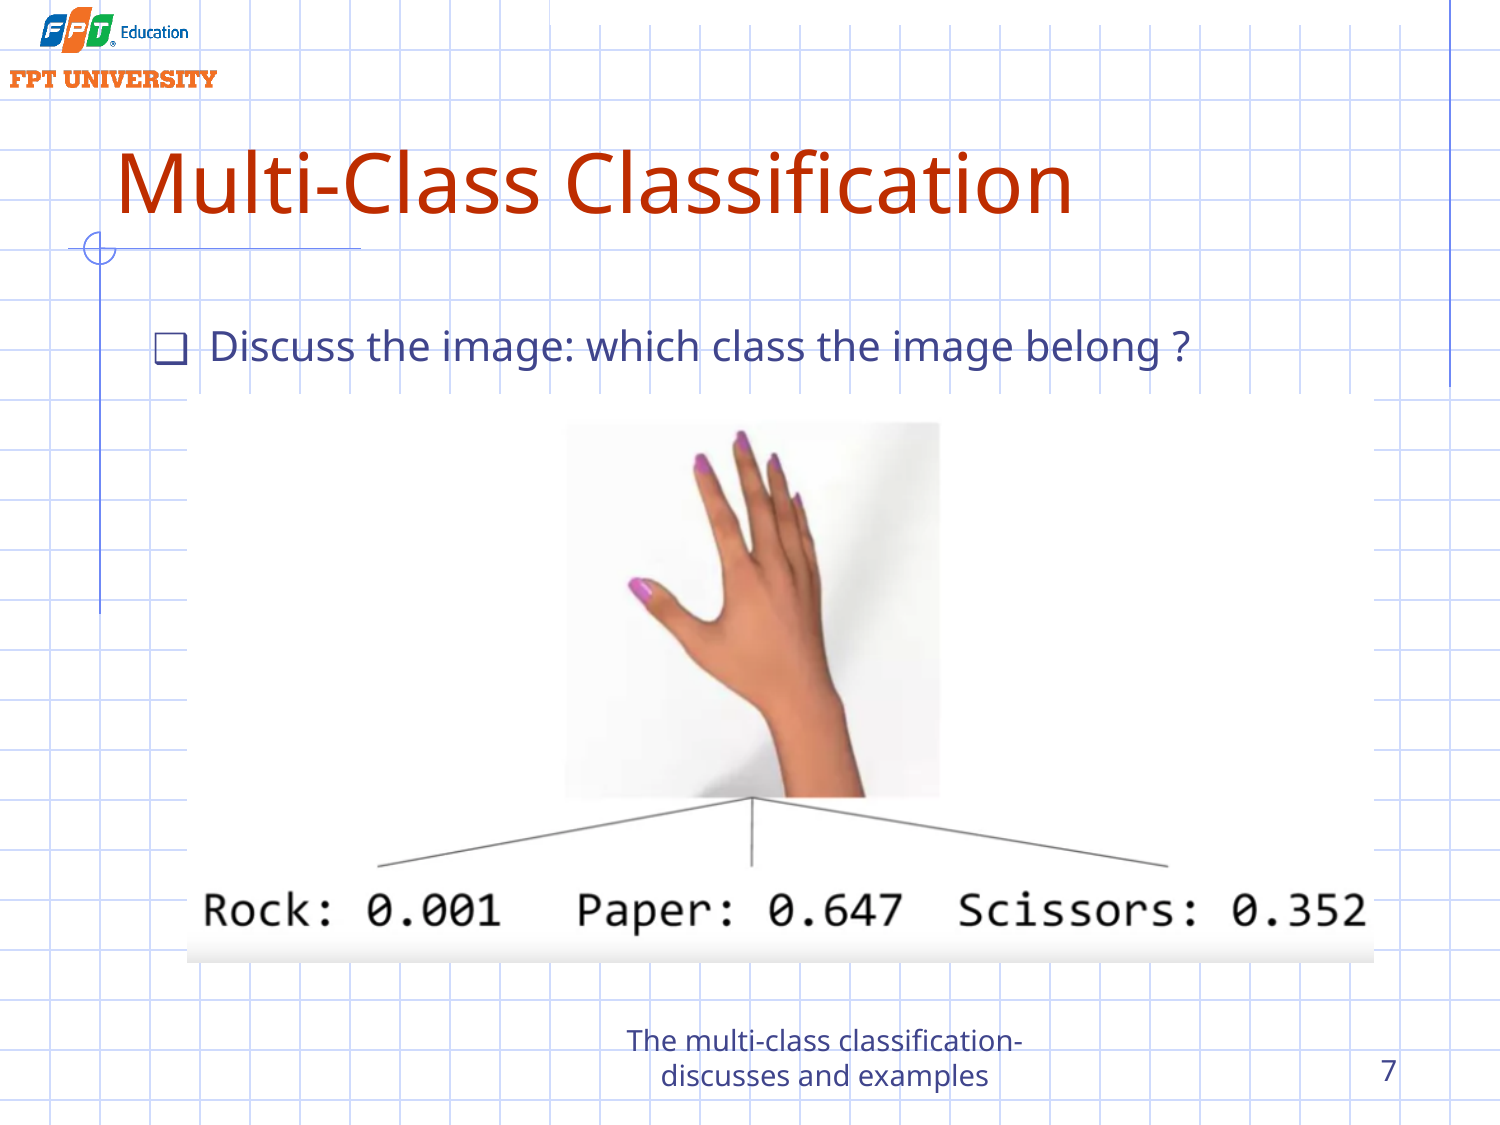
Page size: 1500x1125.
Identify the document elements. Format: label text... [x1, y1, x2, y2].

title Multi-Class Classification [99, 50, 1438, 238]
picture [187, 394, 1374, 963]
list Discuss the image: which class the image belong ? [137, 287, 1375, 988]
text_box 7 [1099, 1024, 1413, 1100]
text_box The multi-class classification-discusses and examples [587, 1024, 1063, 1100]
picture [10, 6, 217, 88]
